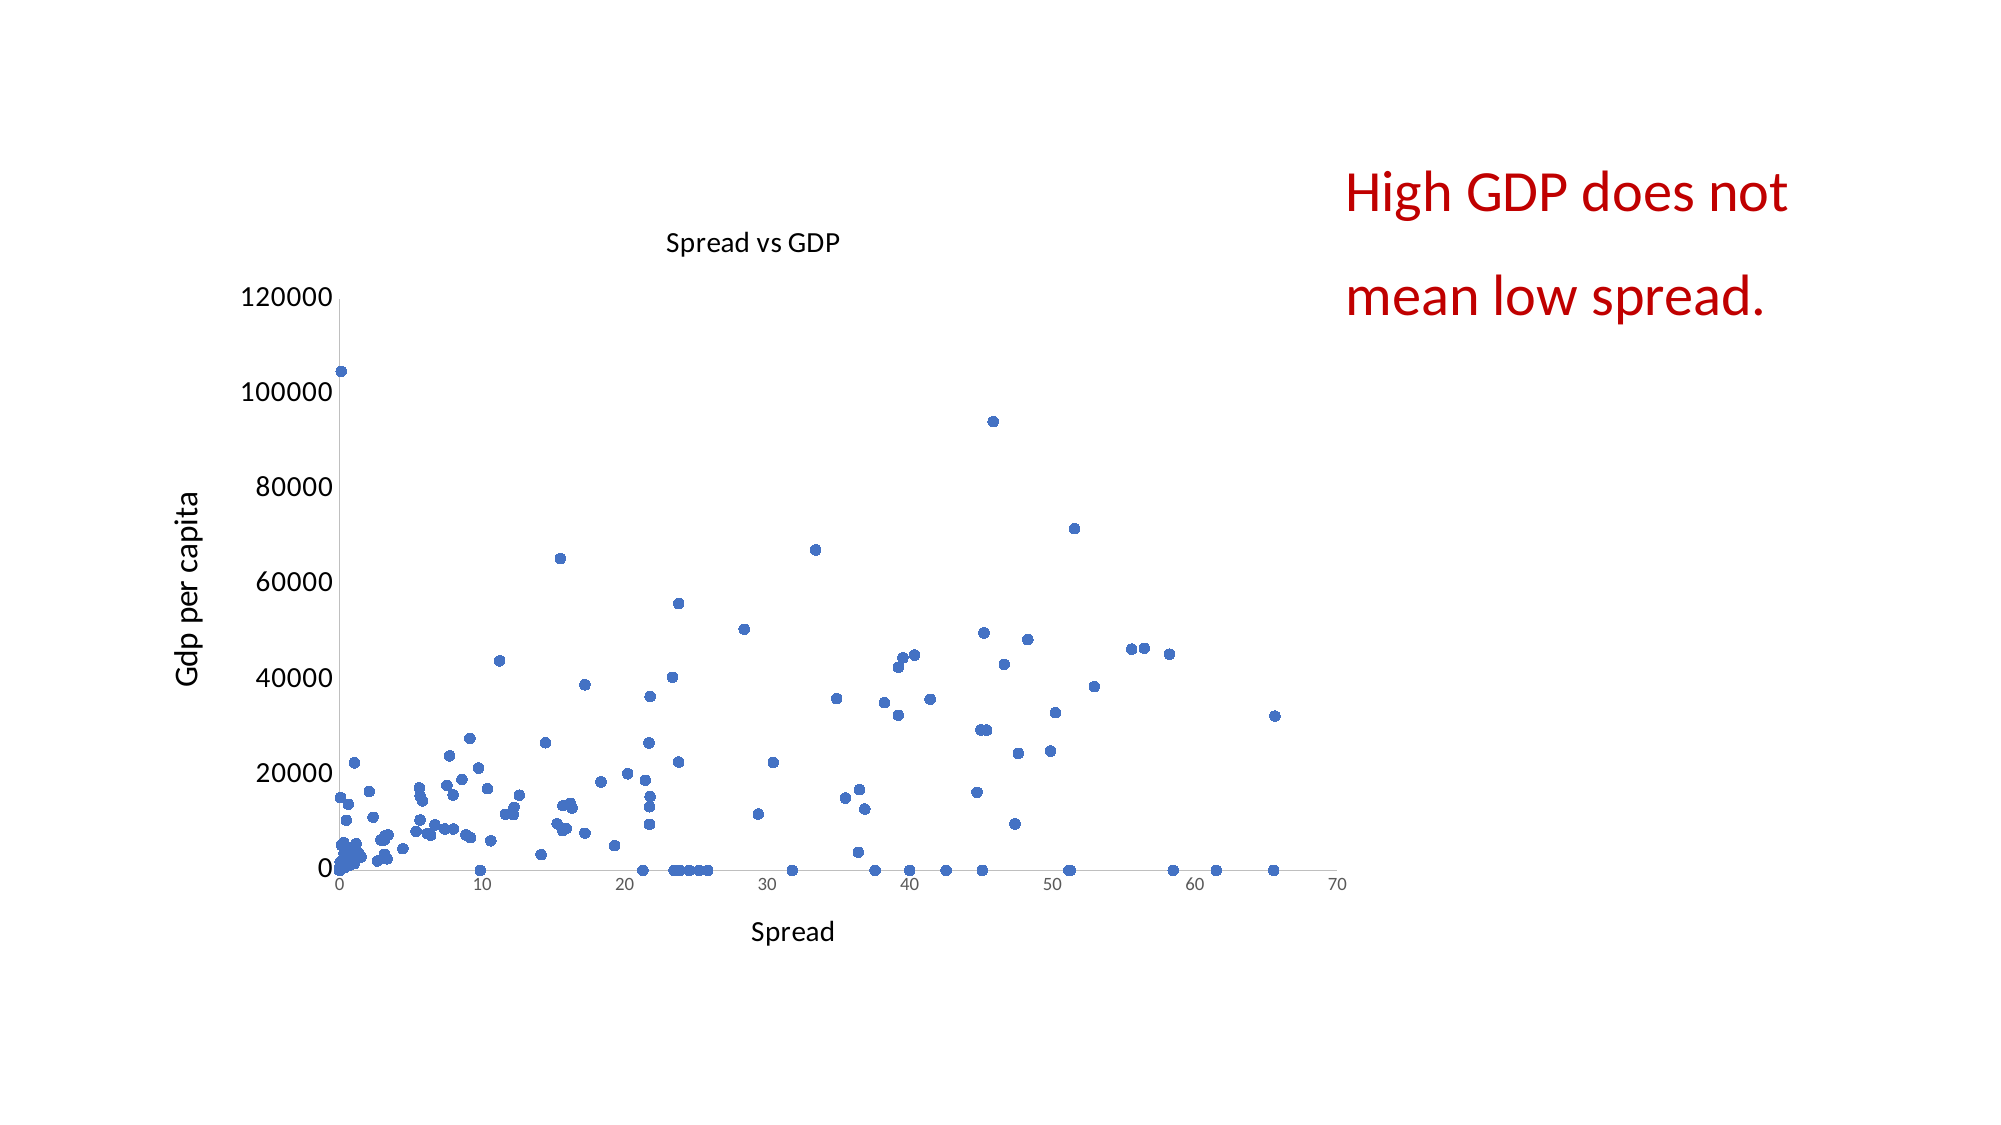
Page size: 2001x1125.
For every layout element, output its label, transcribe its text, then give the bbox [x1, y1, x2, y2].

text_box High GDP does not mean low spread. [1330, 110, 1936, 335]
chart [135, 197, 1372, 983]
